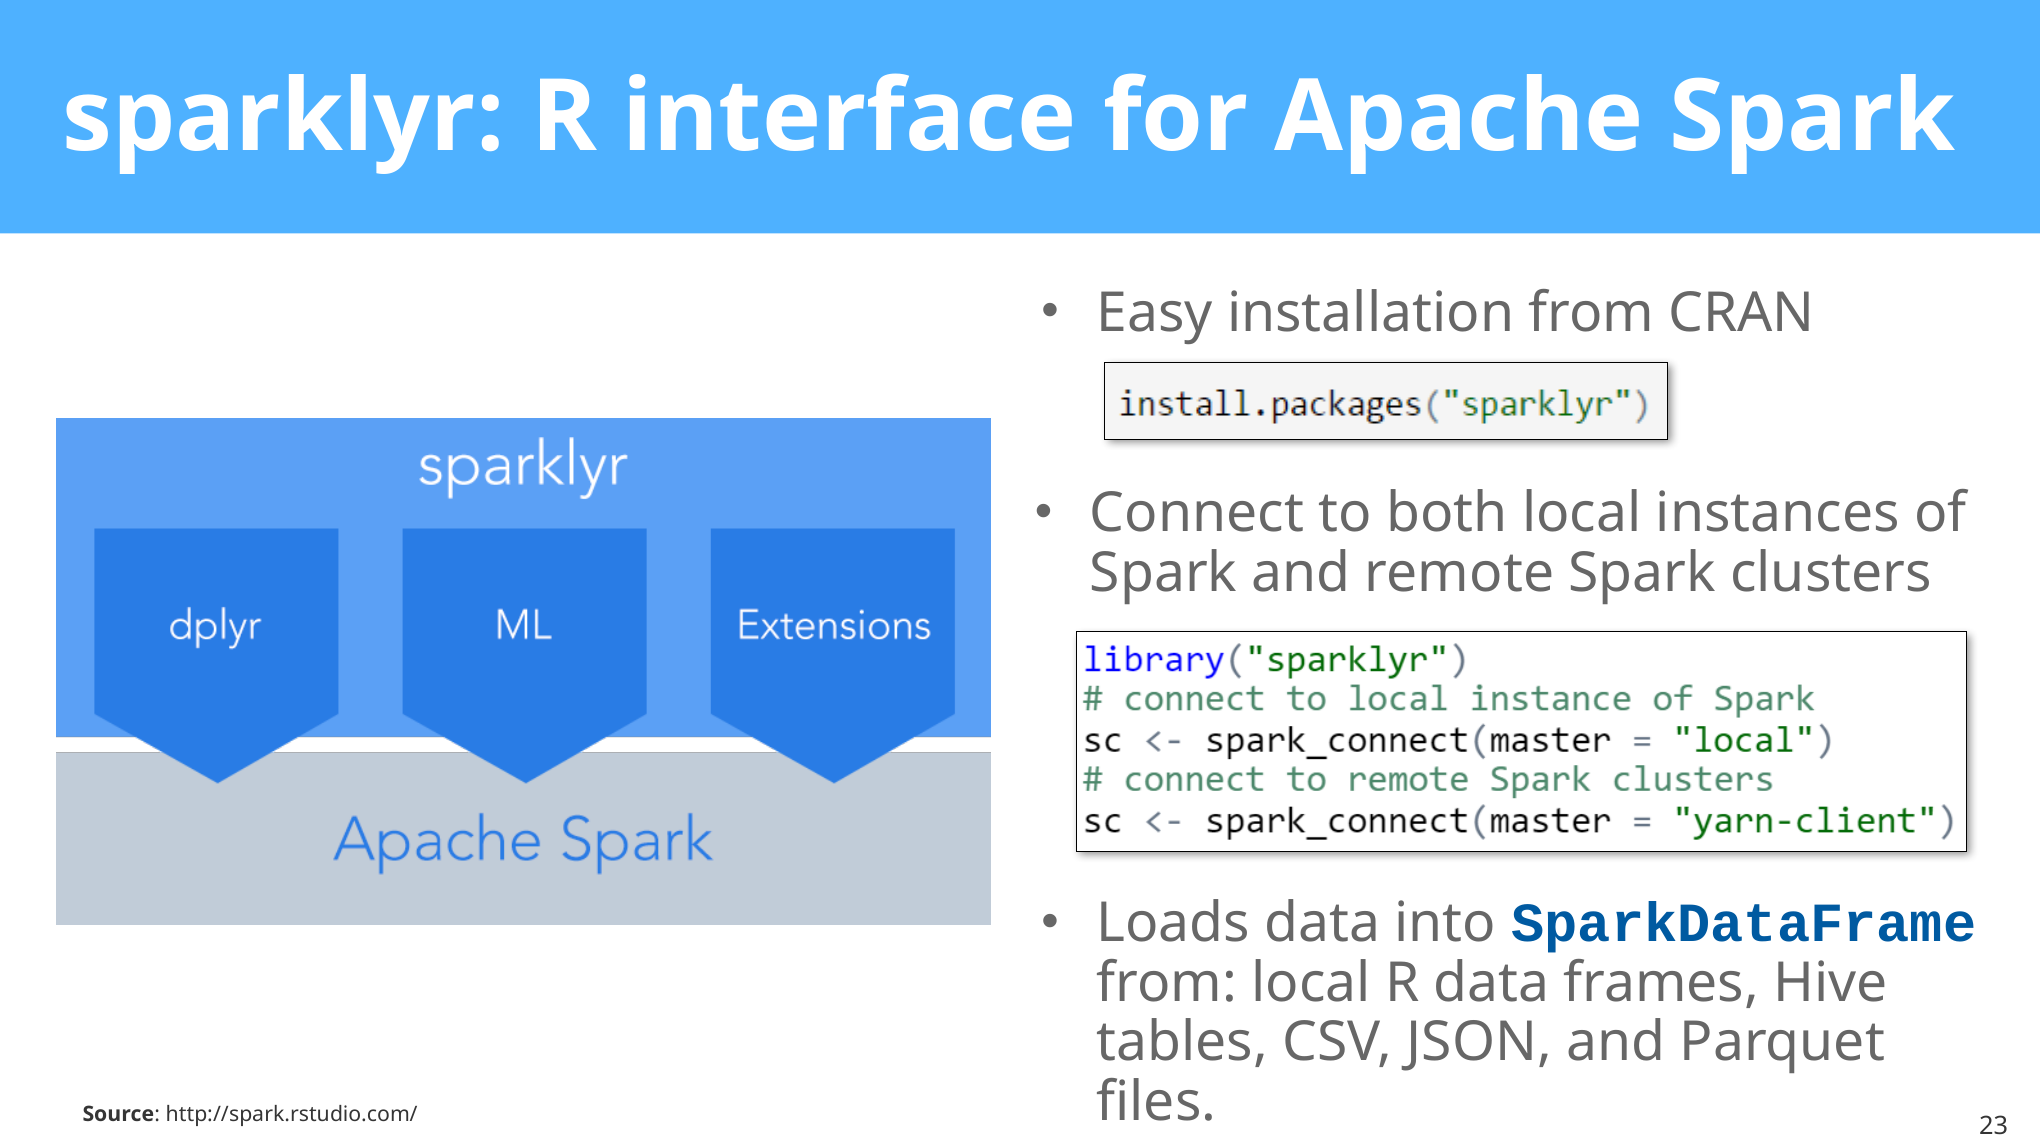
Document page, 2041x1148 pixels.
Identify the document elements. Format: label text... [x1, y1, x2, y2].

text_box [0, 0, 2041, 234]
text_box Loads data into SparkDataFrame from: local R data frames, Hive tables, CSV, JSON, and Parquet files. [1026, 886, 2017, 1126]
text_box Connect to both local instances of Spark and remote Spark clusters [1020, 476, 2010, 608]
picture [1075, 631, 1967, 852]
picture [1104, 362, 1668, 440]
picture [55, 418, 991, 925]
text_box 23 [1964, 1101, 2040, 1148]
text_box Source: http://spark.rstudio.com/ [67, 1092, 433, 1133]
text_box sparklyr: R interface for Apache Spark [38, 48, 2015, 199]
text_box Easy installation from CRAN [1026, 275, 2017, 363]
